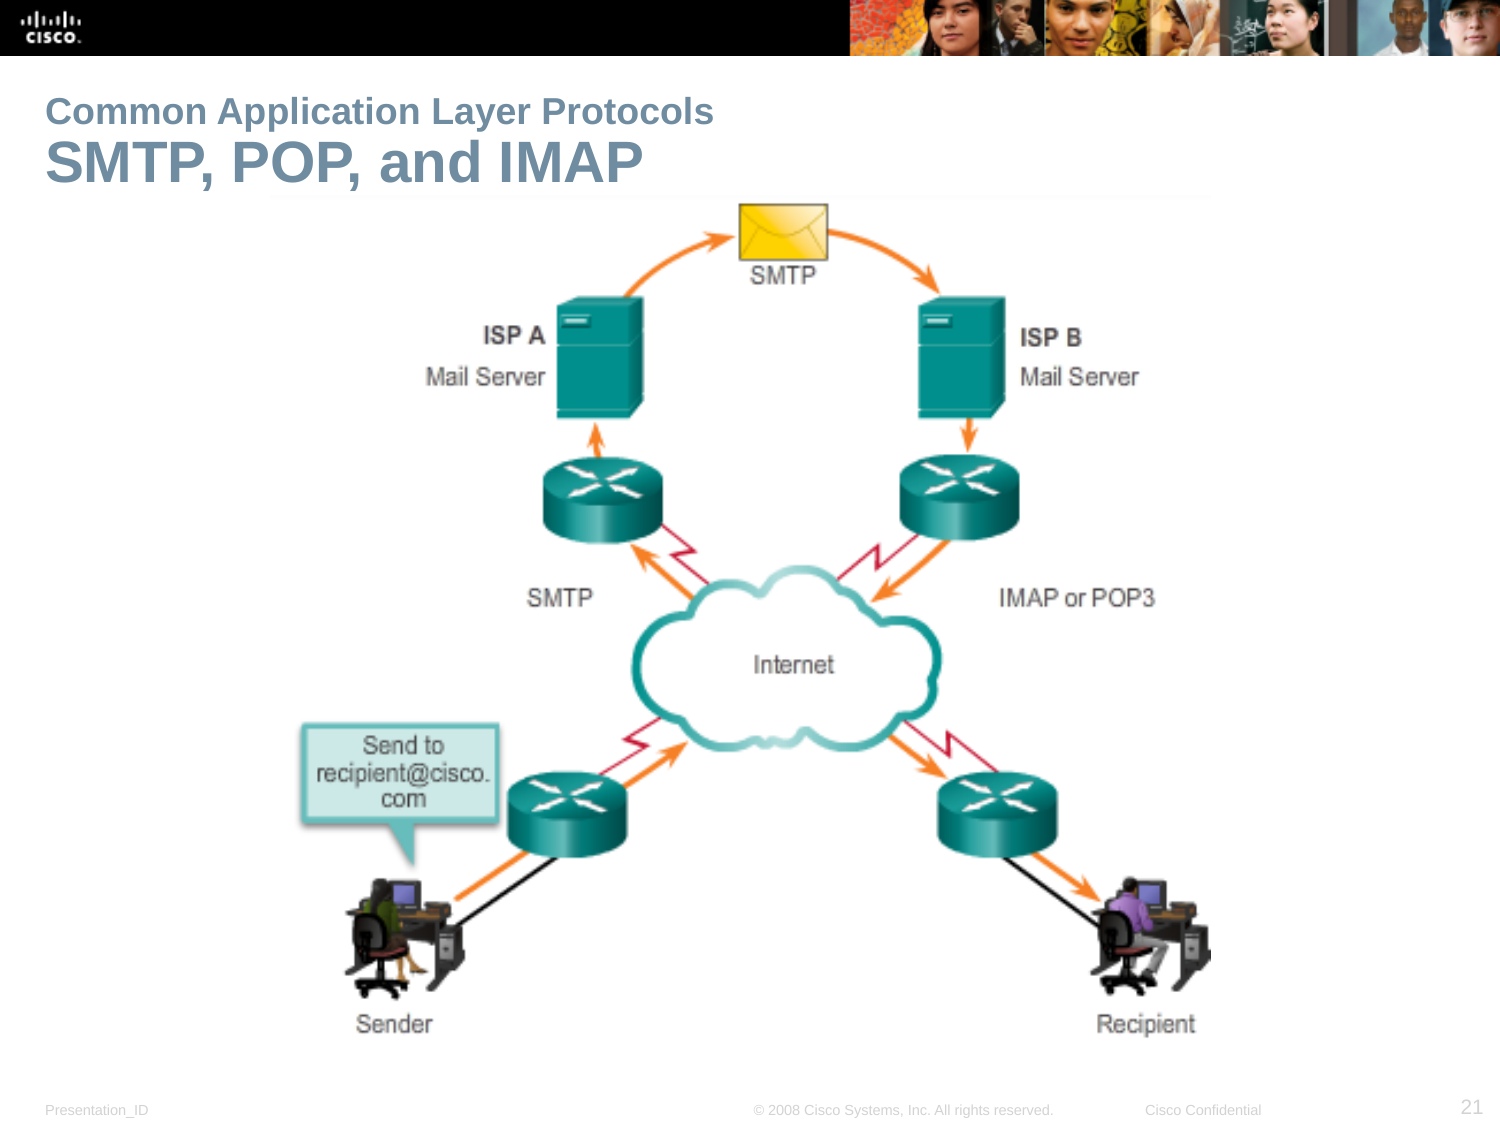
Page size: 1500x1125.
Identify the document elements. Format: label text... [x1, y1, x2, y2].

title Common Application Layer Protocols SMTP, POP, and IMAP [31, 64, 1471, 203]
picture [0, 0, 1500, 56]
picture [269, 195, 1211, 1045]
